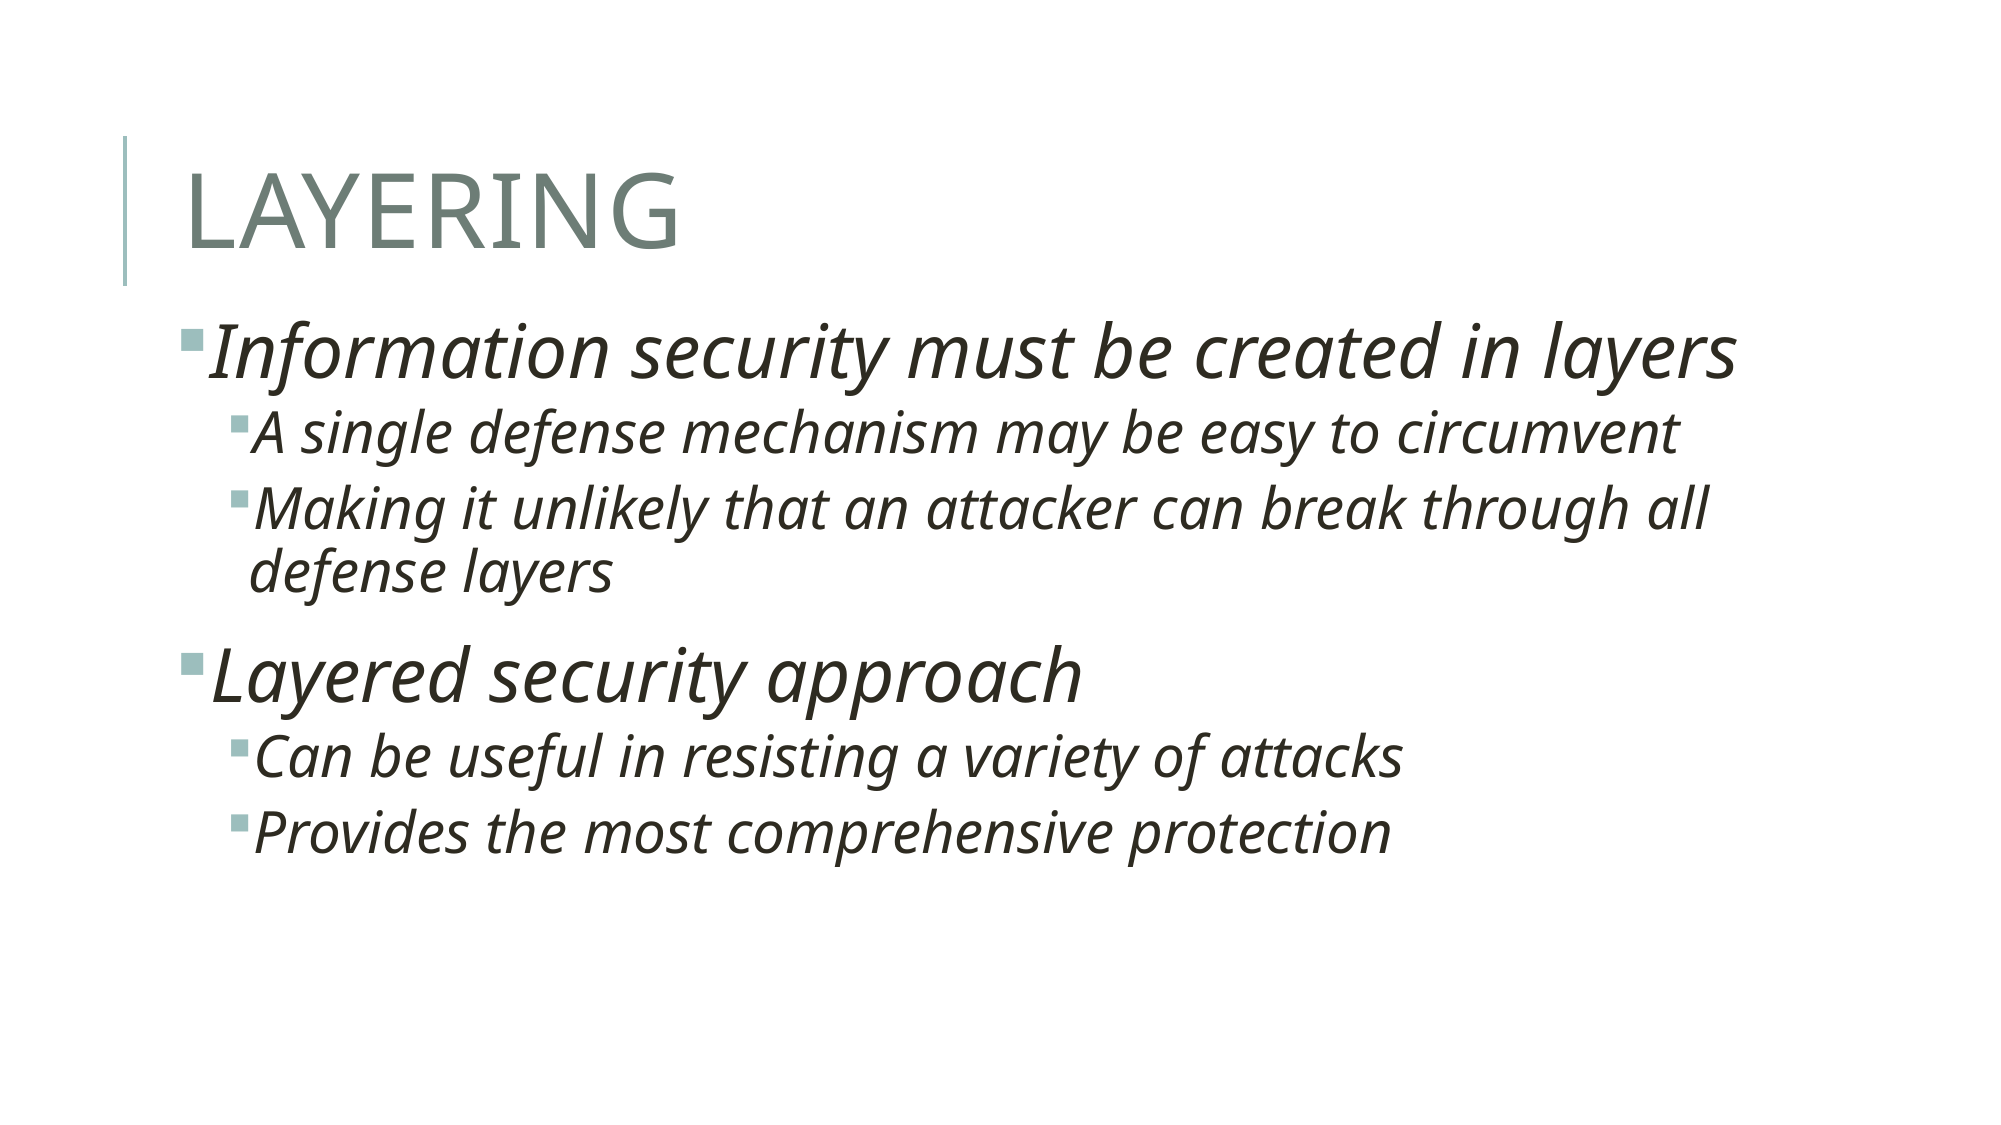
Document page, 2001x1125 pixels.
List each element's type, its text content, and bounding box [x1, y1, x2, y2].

list Information security must be created in layers A single defense mechanism may be easy to circumvent Making it unlikely that an attacker can break through all defense layers Layered security approach Can be useful in resisting a variety of attacks Provides the most comprehensive protection [168, 306, 1763, 967]
title layering [168, 96, 1763, 306]
